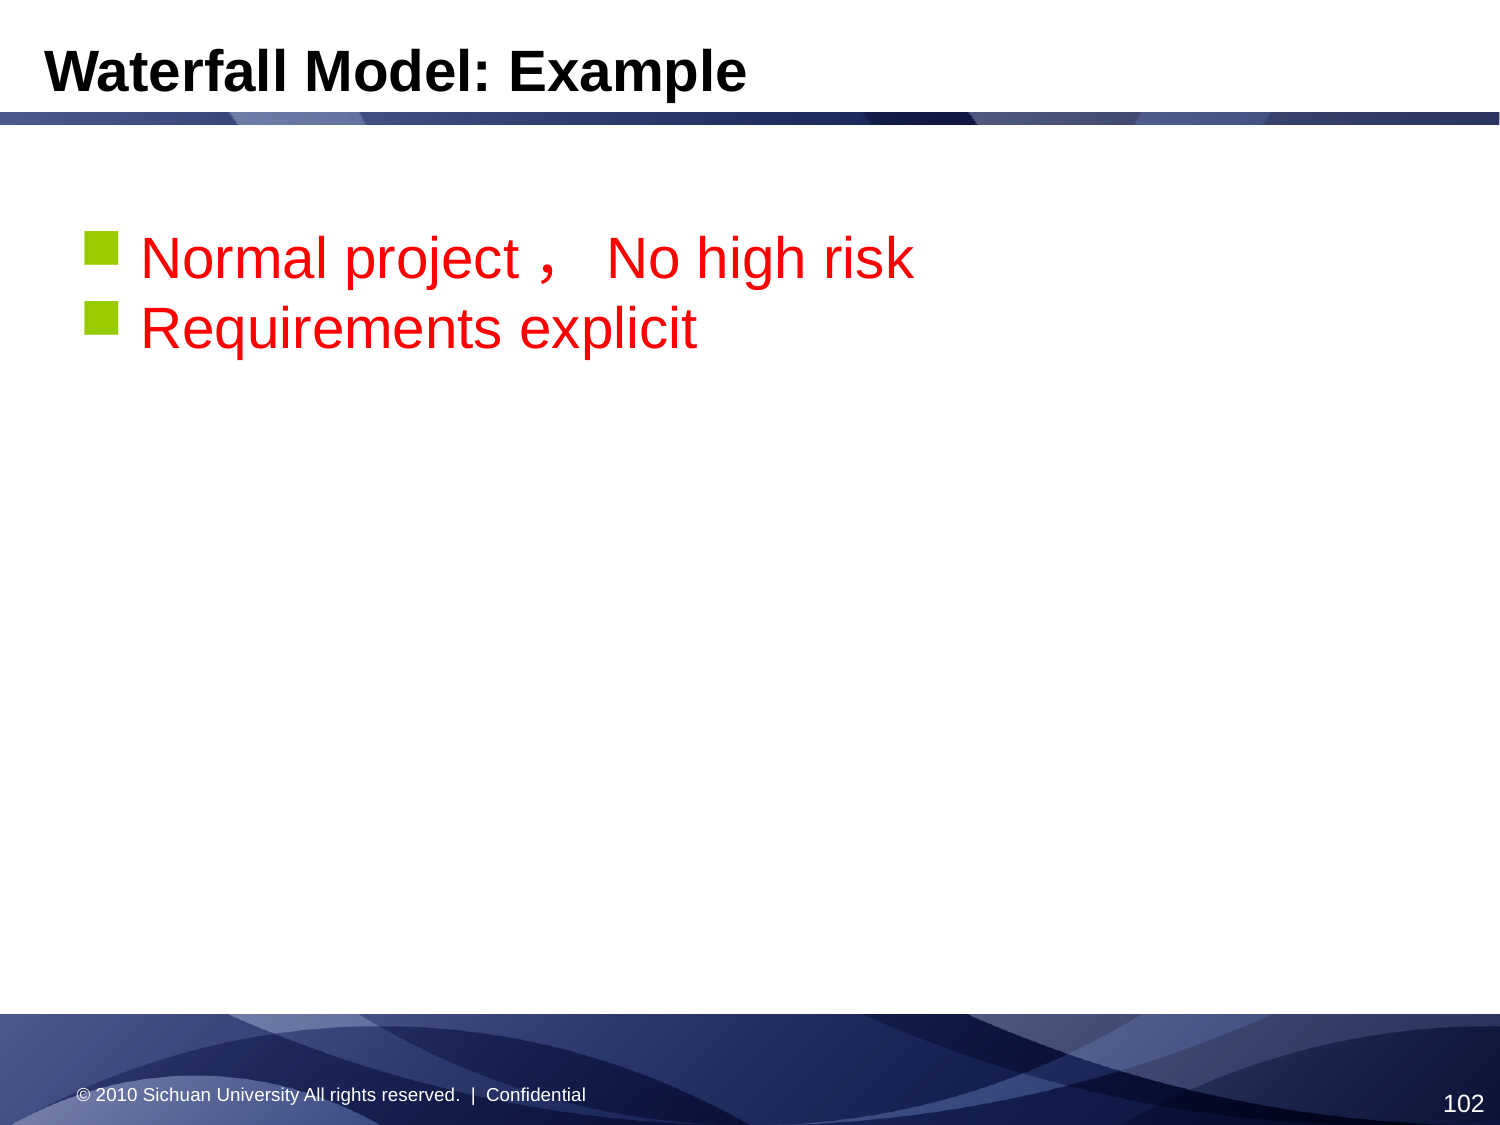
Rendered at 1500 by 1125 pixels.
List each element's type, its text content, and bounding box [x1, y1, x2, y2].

text_box Normal project，No high risk Requirements explicit [64, 143, 1382, 368]
text_box © 2010 Sichuan University All rights reserved. | Confidential [0, 1062, 663, 1113]
picture [0, 1014, 1500, 1125]
picture [0, 112, 1500, 125]
text_box [1187, 1087, 1500, 1125]
text_box Waterfall Model: Example [29, 36, 1430, 100]
